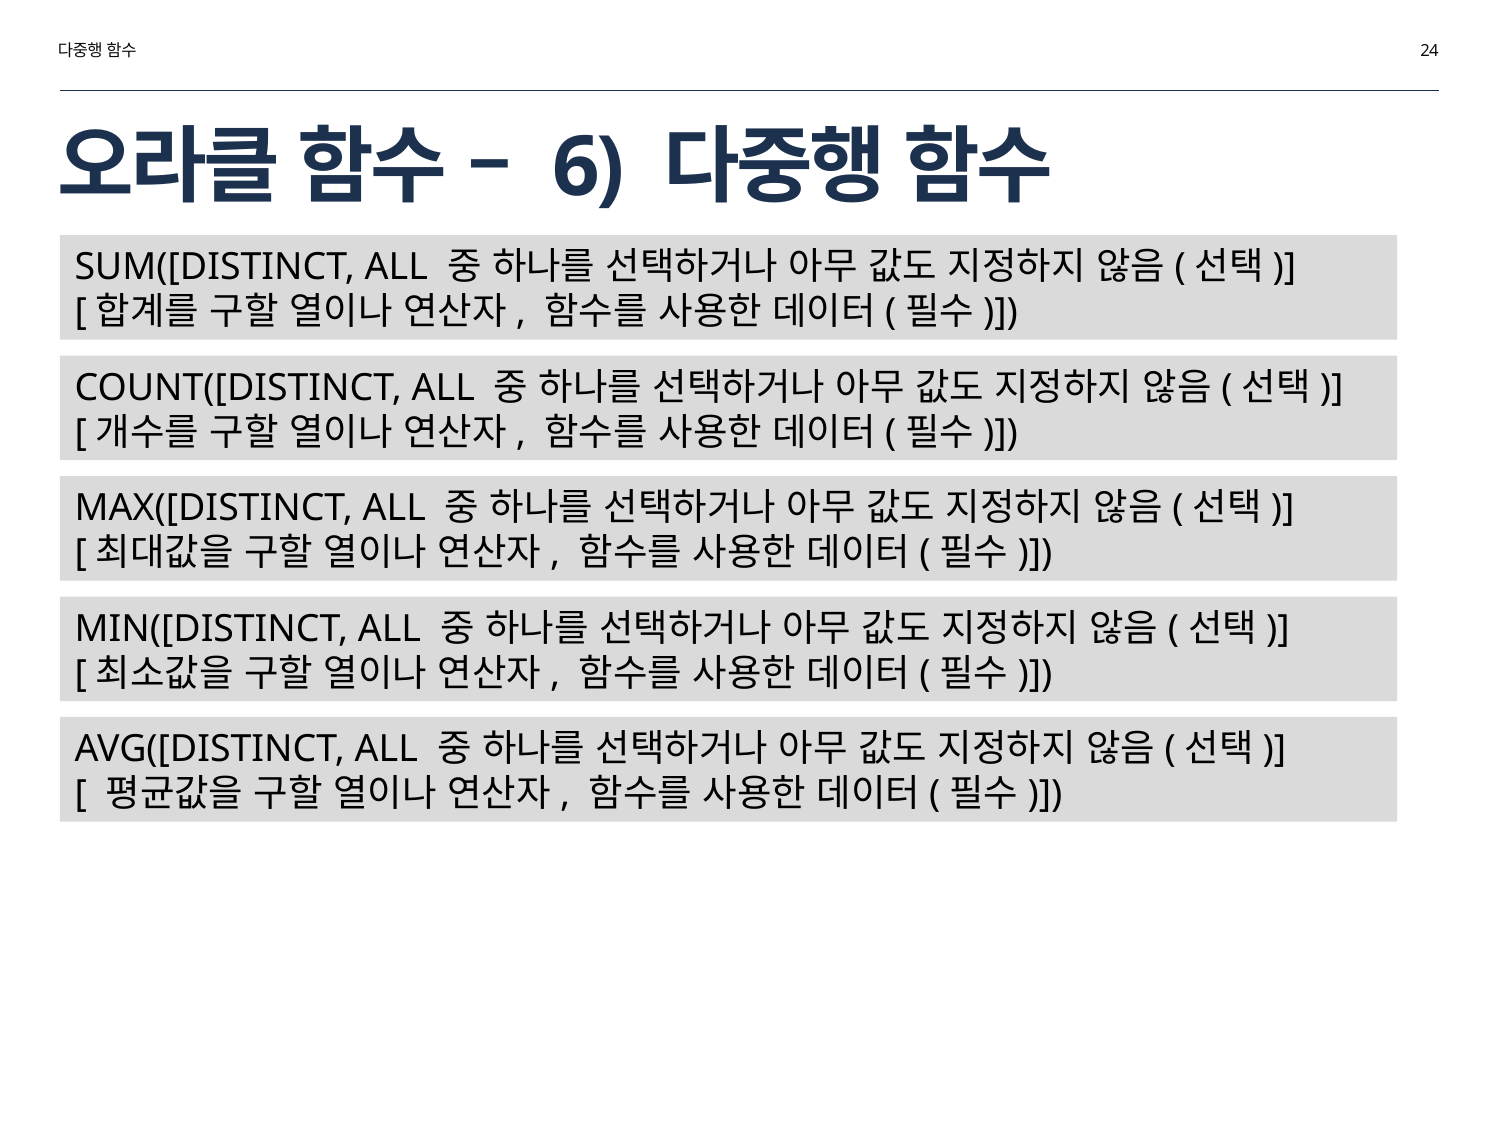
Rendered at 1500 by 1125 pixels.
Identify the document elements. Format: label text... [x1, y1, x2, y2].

title 오라클 함수 – 6) 다중행 함수 [42, 114, 1190, 211]
text_box MAX([DISTINCT, ALL 중 하나를 선택하거나 아무 값도 지정하지 않음(선택)] [최대값을 구할 열이나 연산자, 함수를 사용한 데이터(필수)]) [59, 476, 1398, 581]
text_box AVG([DISTINCT, ALL 중 하나를 선택하거나 아무 값도 지정하지 않음(선택)] [ 평균값을 구할 열이나 연산자, 함수를 사용한 데이터(필수)]) [59, 716, 1398, 822]
text_box 다중행 함수 [43, 31, 303, 67]
text_box COUNT([DISTINCT, ALL 중 하나를 선택하거나 아무 값도 지정하지 않음(선택)] [개수를 구할 열이나 연산자, 함수를 사용한 데이터(필수)]) [59, 355, 1398, 461]
text_box SUM([DISTINCT, ALL 중 하나를 선택하거나 아무 값도 지정하지 않음(선택)] [합계를 구할 열이나 연산자, 함수를 사용한 데이터(필수)]) [59, 235, 1398, 340]
text_box MIN([DISTINCT, ALL 중 하나를 선택하거나 아무 값도 지정하지 않음(선택)] [최소값을 구할 열이나 연산자, 함수를 사용한 데이터(필수)]) [59, 596, 1398, 702]
text_box 24 [1193, 32, 1454, 70]
